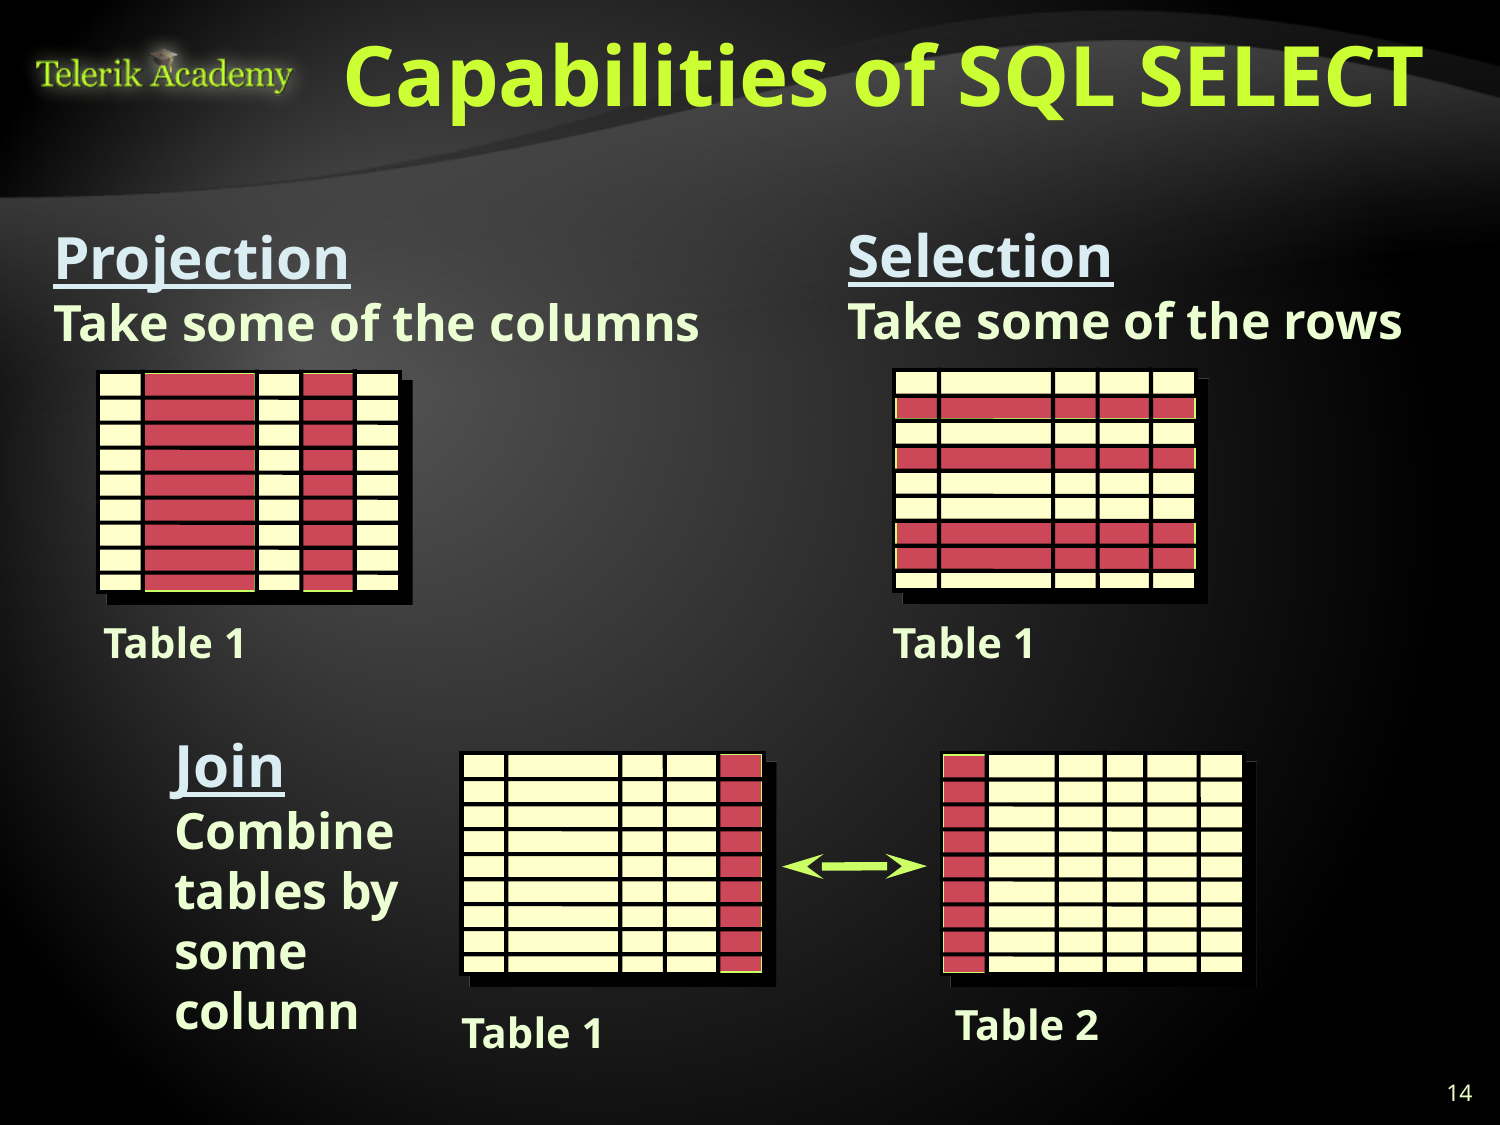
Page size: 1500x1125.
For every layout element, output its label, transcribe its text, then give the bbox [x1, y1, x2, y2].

text_box [1105, 955, 1145, 975]
text_box [1105, 753, 1145, 779]
text_box [507, 830, 620, 854]
text_box Table 1 [877, 609, 1052, 675]
text_box [1199, 753, 1244, 779]
text_box [360, 423, 400, 447]
text_box [360, 498, 400, 522]
text_box [943, 855, 986, 879]
text_box [1057, 830, 1104, 854]
text_box [97, 523, 137, 547]
text_box [894, 581, 939, 591]
text_box [665, 805, 718, 829]
text_box [943, 755, 986, 779]
text_box [1105, 805, 1145, 829]
text_box [1057, 930, 1104, 954]
text_box [1105, 905, 1145, 929]
text_box [621, 955, 664, 974]
text_box [507, 753, 620, 779]
text_box [461, 930, 506, 954]
text_box [507, 905, 620, 929]
title Capabilities of SQL SELECT [300, 12, 1463, 150]
text_box [360, 573, 400, 593]
text_box [461, 805, 506, 829]
text_box [665, 880, 718, 904]
text_box [360, 448, 400, 472]
text_box [943, 780, 986, 804]
picture [0, 0, 1500, 1125]
text_box [1105, 880, 1145, 904]
text_box [719, 805, 762, 829]
text_box [360, 473, 400, 497]
text_box [1146, 780, 1198, 804]
text_box Table 1 [88, 609, 263, 675]
text_box [987, 955, 1056, 975]
text_box [507, 880, 620, 904]
text_box Table 2 [939, 991, 1230, 1057]
text_box [943, 955, 986, 973]
text_box [97, 371, 142, 397]
text_box [719, 754, 762, 779]
text_box [943, 880, 986, 904]
text_box [461, 855, 506, 879]
text_box [987, 830, 1056, 854]
text_box [507, 780, 620, 804]
text_box [360, 398, 400, 422]
text_box [665, 955, 718, 974]
slide_number 14 [1412, 1074, 1488, 1113]
text_box [943, 805, 986, 829]
text_box [1098, 369, 1150, 393]
text_box [1146, 753, 1198, 779]
text_box [507, 805, 620, 829]
text_box [665, 855, 718, 879]
text_box [1199, 780, 1244, 804]
text_box [1146, 880, 1198, 904]
text_box [621, 880, 664, 904]
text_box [895, 396, 1196, 572]
text_box [1054, 369, 1097, 393]
text_box [719, 780, 762, 804]
text_box [1199, 805, 1244, 829]
text_box [1054, 583, 1097, 591]
text_box [665, 930, 718, 954]
text_box [355, 371, 400, 397]
text_box Selection Take some of the rows [833, 212, 1418, 357]
text_box [97, 423, 137, 447]
text_box [1146, 805, 1198, 829]
text_box [360, 548, 400, 572]
text_box [621, 805, 664, 829]
text_box [665, 830, 718, 854]
text_box [461, 880, 506, 904]
text_box [719, 955, 762, 972]
text_box [621, 855, 664, 879]
text_box [1105, 855, 1145, 879]
text_box [987, 855, 1056, 879]
text_box [782, 860, 803, 873]
text_box [665, 753, 718, 779]
text_box [97, 573, 138, 593]
text_box [1199, 880, 1244, 904]
text_box [1057, 855, 1104, 879]
text_box Join Combine tables by some column [159, 722, 420, 1047]
text_box [360, 523, 400, 547]
text_box [1057, 905, 1104, 929]
text_box [1057, 805, 1104, 829]
text_box [621, 780, 664, 804]
text_box [665, 780, 718, 804]
text_box [1146, 830, 1198, 854]
text_box [1057, 780, 1104, 804]
text_box [943, 905, 986, 929]
text_box [665, 905, 718, 929]
text_box [943, 830, 986, 854]
text_box [894, 369, 939, 395]
text_box [987, 805, 1056, 829]
text_box [621, 830, 664, 854]
text_box [1057, 880, 1104, 904]
text_box [1105, 930, 1145, 954]
text_box [1199, 830, 1244, 854]
text_box [621, 753, 664, 779]
text_box [719, 880, 762, 904]
text_box [1105, 780, 1145, 804]
text_box [461, 905, 506, 929]
text_box [719, 830, 762, 854]
text_box [97, 448, 137, 497]
text_box [906, 859, 928, 873]
text_box [97, 498, 137, 522]
text_box Projection Take some of the columns [38, 214, 716, 359]
text_box [1151, 369, 1197, 395]
text_box [97, 398, 137, 422]
text_box [940, 369, 1053, 393]
text_box [461, 753, 506, 779]
text_box [1057, 753, 1104, 779]
text_box [719, 855, 762, 879]
text_box [1146, 930, 1198, 954]
text_box [461, 830, 506, 854]
text_box [1199, 905, 1244, 929]
text_box [943, 930, 986, 954]
text_box [1199, 955, 1244, 975]
text_box [987, 930, 1056, 954]
text_box [461, 955, 506, 974]
text_box [461, 780, 506, 804]
text_box [621, 930, 664, 954]
text_box [940, 583, 1053, 591]
text_box [1152, 580, 1197, 591]
text_box [507, 855, 620, 879]
text_box [1057, 955, 1104, 975]
text_box [1199, 930, 1244, 954]
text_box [144, 373, 354, 592]
text_box [1146, 905, 1198, 929]
text_box [719, 930, 762, 954]
text_box [987, 780, 1056, 804]
text_box [987, 905, 1056, 929]
text_box [621, 905, 664, 929]
text_box [1199, 855, 1244, 879]
text_box [97, 548, 137, 572]
text_box [507, 930, 620, 954]
text_box [507, 955, 620, 974]
text_box [1146, 955, 1198, 975]
text_box [1105, 830, 1145, 854]
text_box [1146, 855, 1198, 879]
text_box [1098, 583, 1151, 591]
text_box [719, 905, 762, 929]
text_box [987, 880, 1056, 904]
text_box Table 1 [446, 999, 621, 1064]
text_box [987, 753, 1056, 779]
